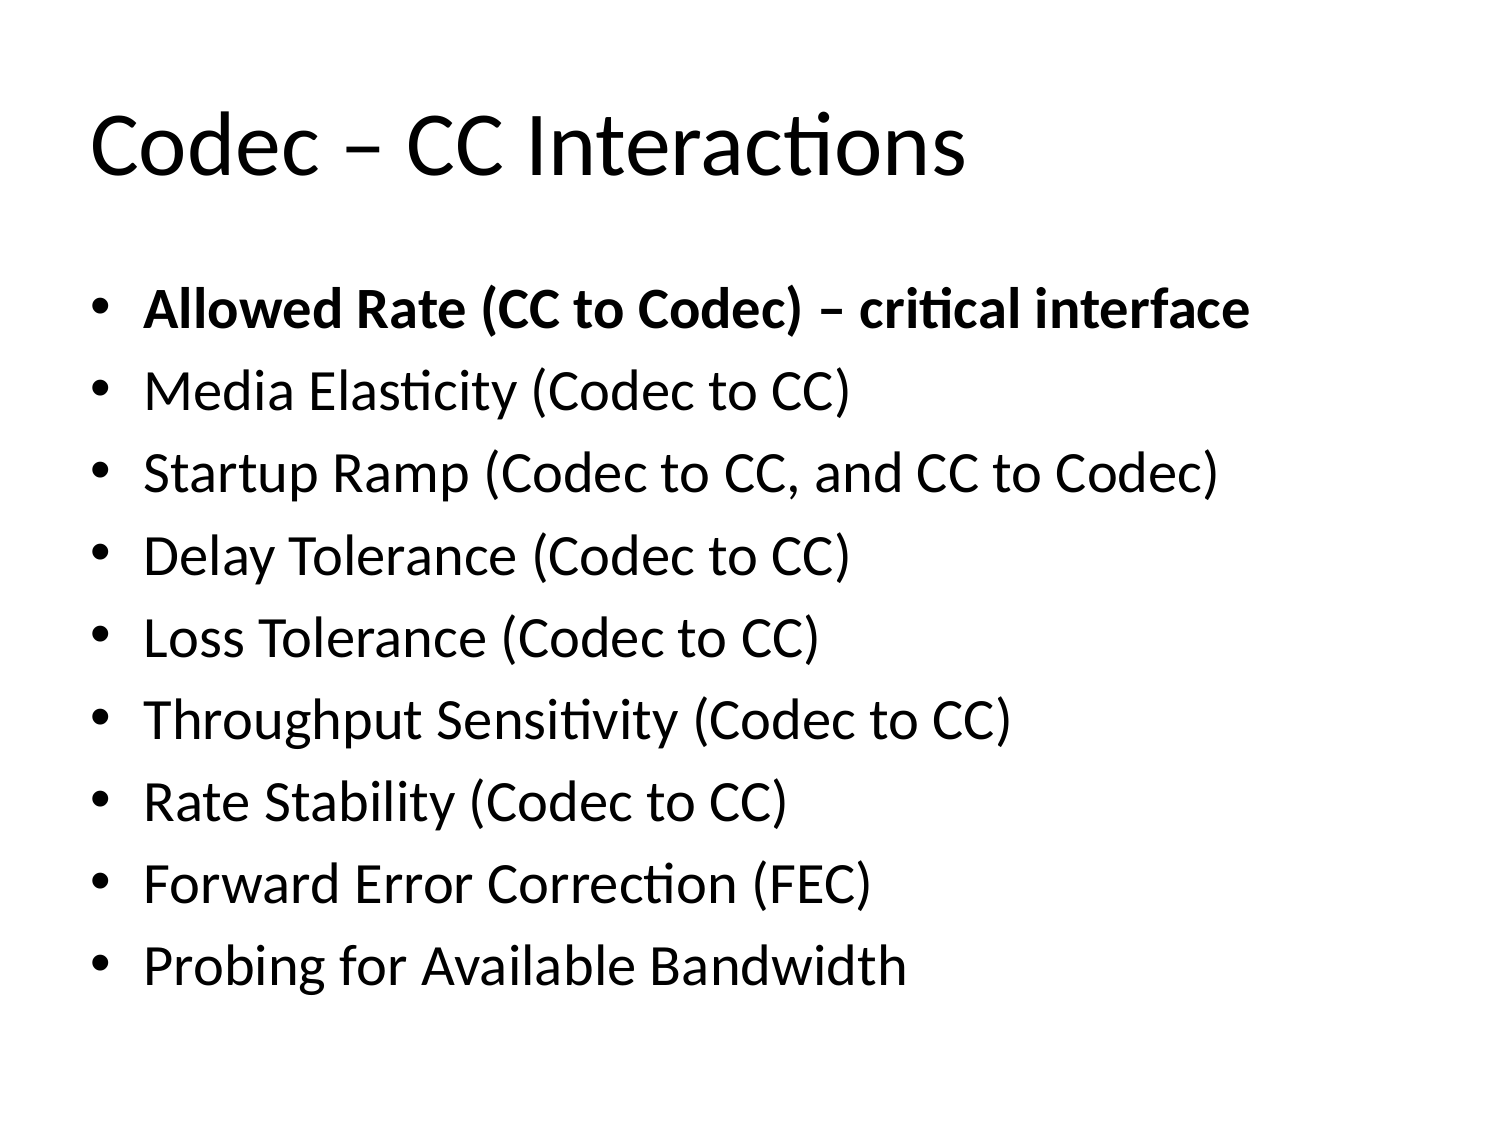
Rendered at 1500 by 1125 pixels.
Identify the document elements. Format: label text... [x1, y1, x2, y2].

title Codec – CC Interactions [75, 45, 1500, 233]
list Allowed Rate (CC to Codec) – critical interface Media Elasticity (Codec to CC) Startup Ramp (Codec to CC, and CC to Codec) Delay Tolerance (Codec to CC) Loss Tolerance (Codec to CC) Throughput Sensitivity (Codec to CC) Rate Stability (Codec to CC) Forward Error Correction (FEC) Probing for Available Bandwidth [75, 262, 1472, 1005]
